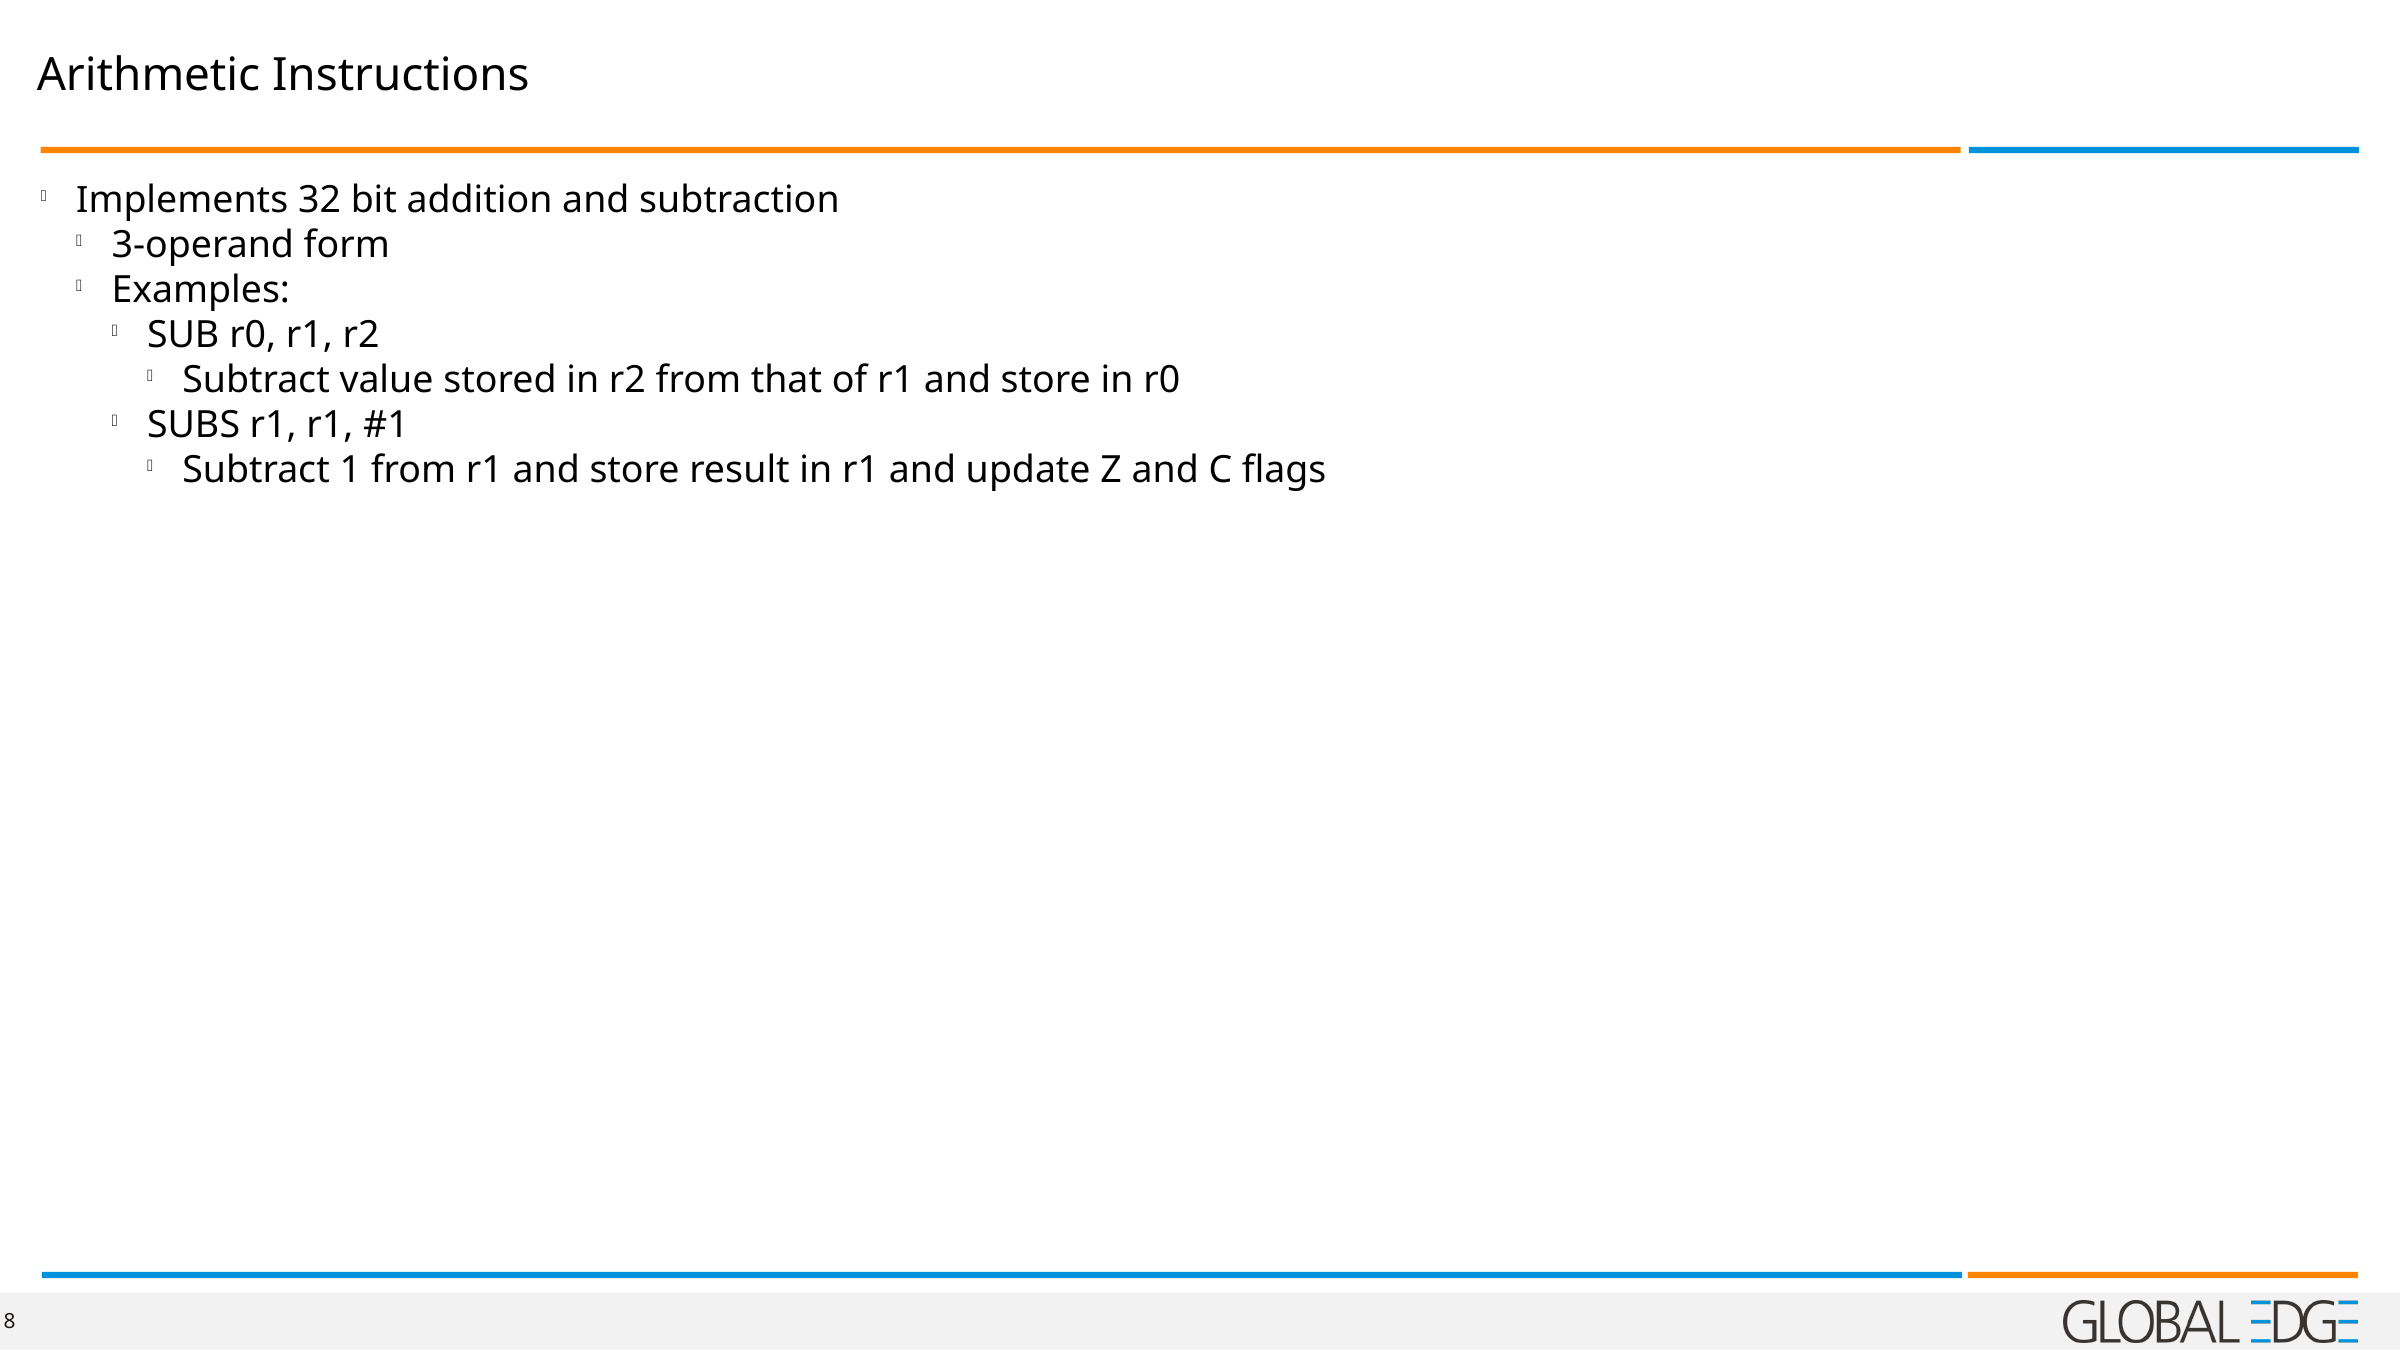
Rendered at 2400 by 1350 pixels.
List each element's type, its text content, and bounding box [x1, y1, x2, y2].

text_box Arithmetic Instructions [24, 19, 2175, 125]
picture [2063, 1300, 2358, 1343]
text_box Implements 32 bit addition and subtraction 3-operand form Examples: SUB r0, r1, r2 Subtract value stored in r2 from that of r1 and store in r0 SUBS r1, r1, #1 Subtract 1 from r1 and store result in r1 and update Z and C flags [40, 174, 2358, 1255]
